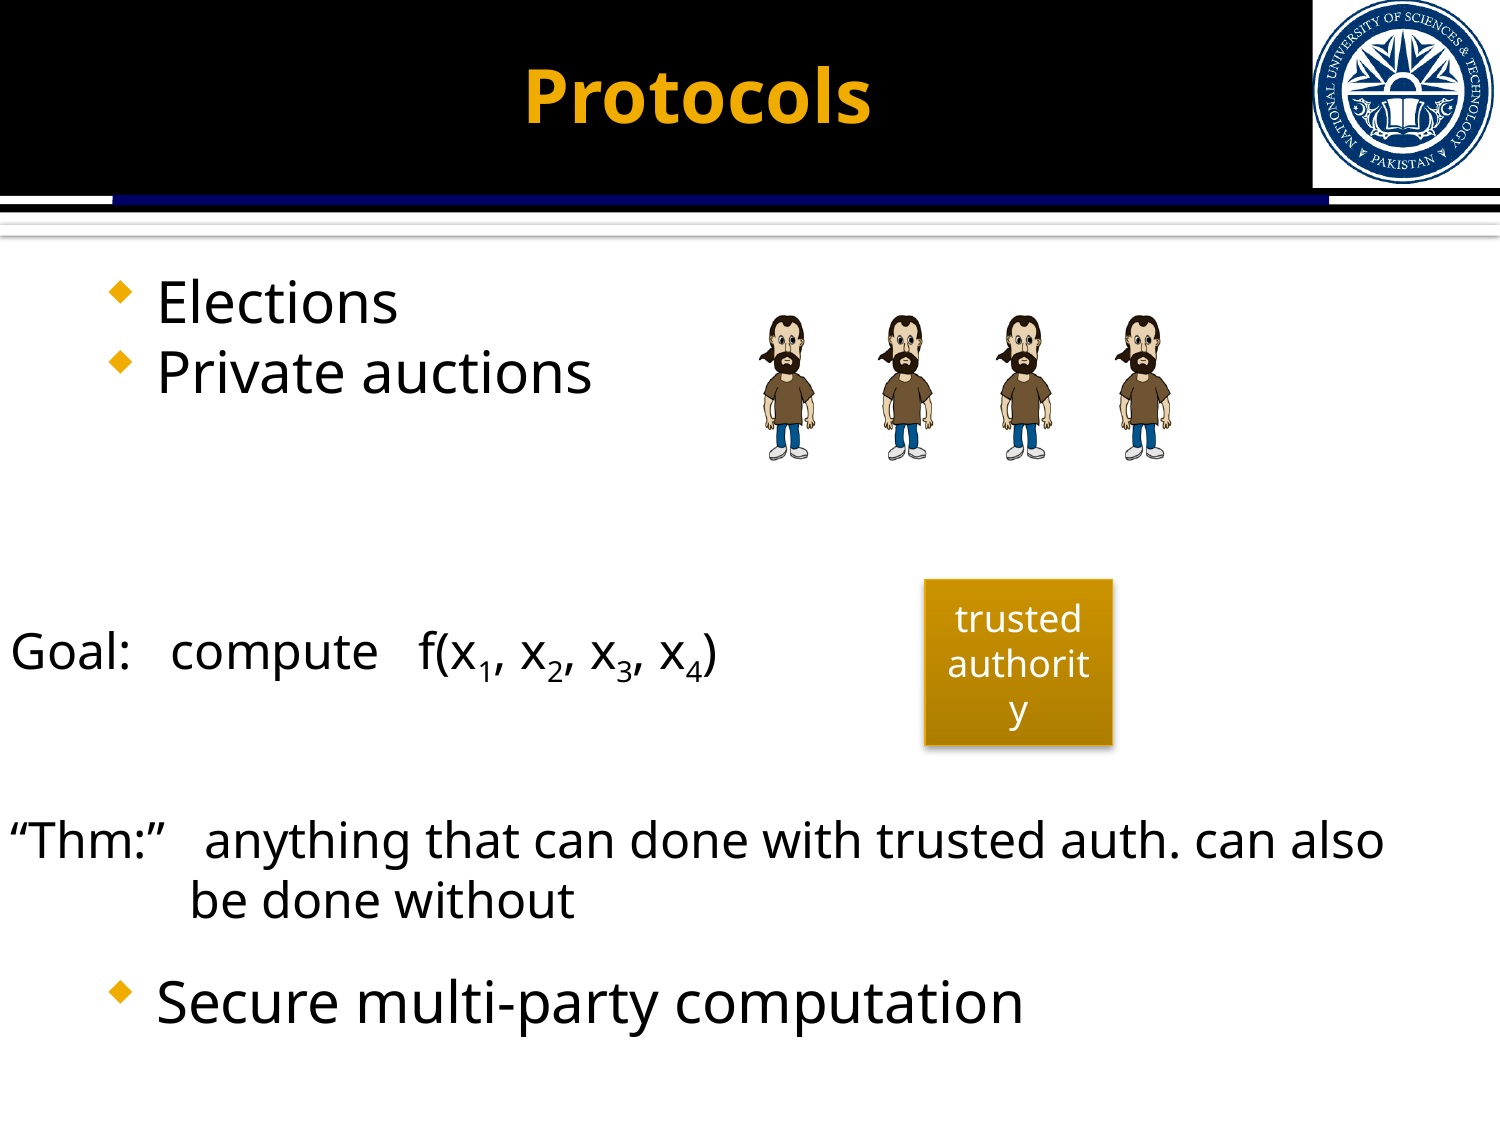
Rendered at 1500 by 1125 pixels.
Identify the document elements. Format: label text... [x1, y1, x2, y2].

text_box Goal: compute f(x1, x2, x3, x4) “Thm:” anything that can done with trusted auth. can also be done without [0, 612, 1415, 936]
title Protocols [75, 12, 1313, 175]
picture [1312, 0, 1500, 188]
text_box trusted authority [924, 579, 1113, 746]
picture [874, 311, 936, 463]
picture [1112, 311, 1174, 463]
picture [756, 311, 818, 463]
picture [993, 311, 1055, 463]
list Elections Private auctions Secure multi-party computation [75, 249, 1463, 1050]
